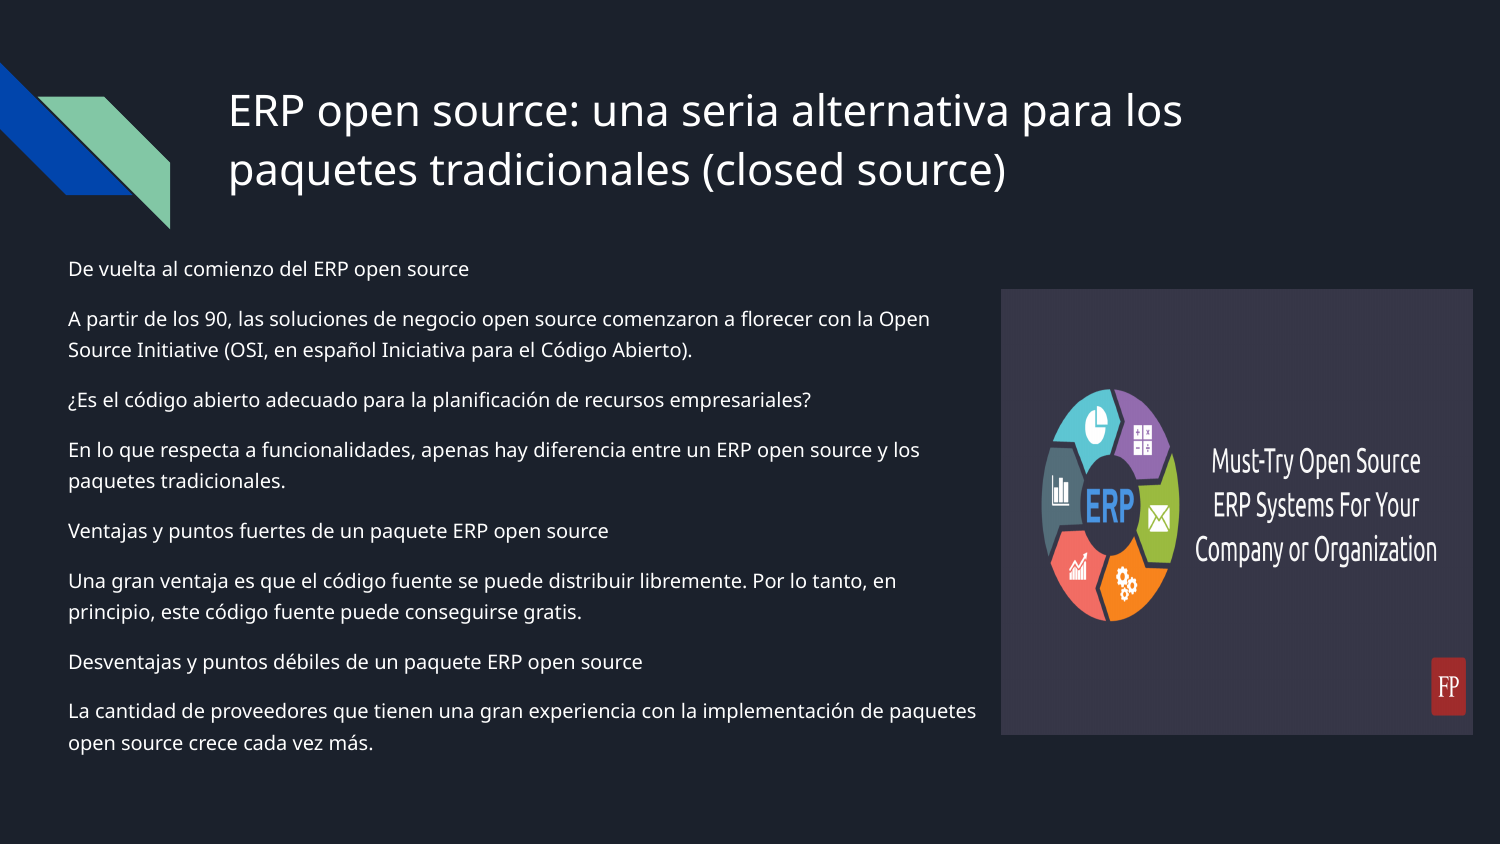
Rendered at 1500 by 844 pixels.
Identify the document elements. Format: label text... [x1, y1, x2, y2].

title ERP open source: una seria alternativa para los paquetes tradicionales (closed source) [212, 64, 1368, 215]
list De vuelta al comienzo del ERP open source A partir de los 90, las soluciones de negocio open source comenzaron a florecer con la Open Source Initiative (OSI, en español Iniciativa para el Código Abierto). ¿Es el código abierto adecuado para la planificación de recursos empresariales? En lo que respecta a funcionalidades, apenas hay diferencia entre un ERP open source y los paquetes tradicionales. Ventajas y puntos fuertes de un paquete ERP open source Una gran ventaja es que el código fuente se puede distribuir libremente. Por lo tanto, en principio, este código fuente puede conseguirse gratis. Desventajas y puntos débiles de un paquete ERP open source La cantidad de proveedores que tienen una gran experiencia con la implementación de paquetes open source crece cada vez más. [53, 236, 1002, 774]
picture [1001, 289, 1473, 736]
